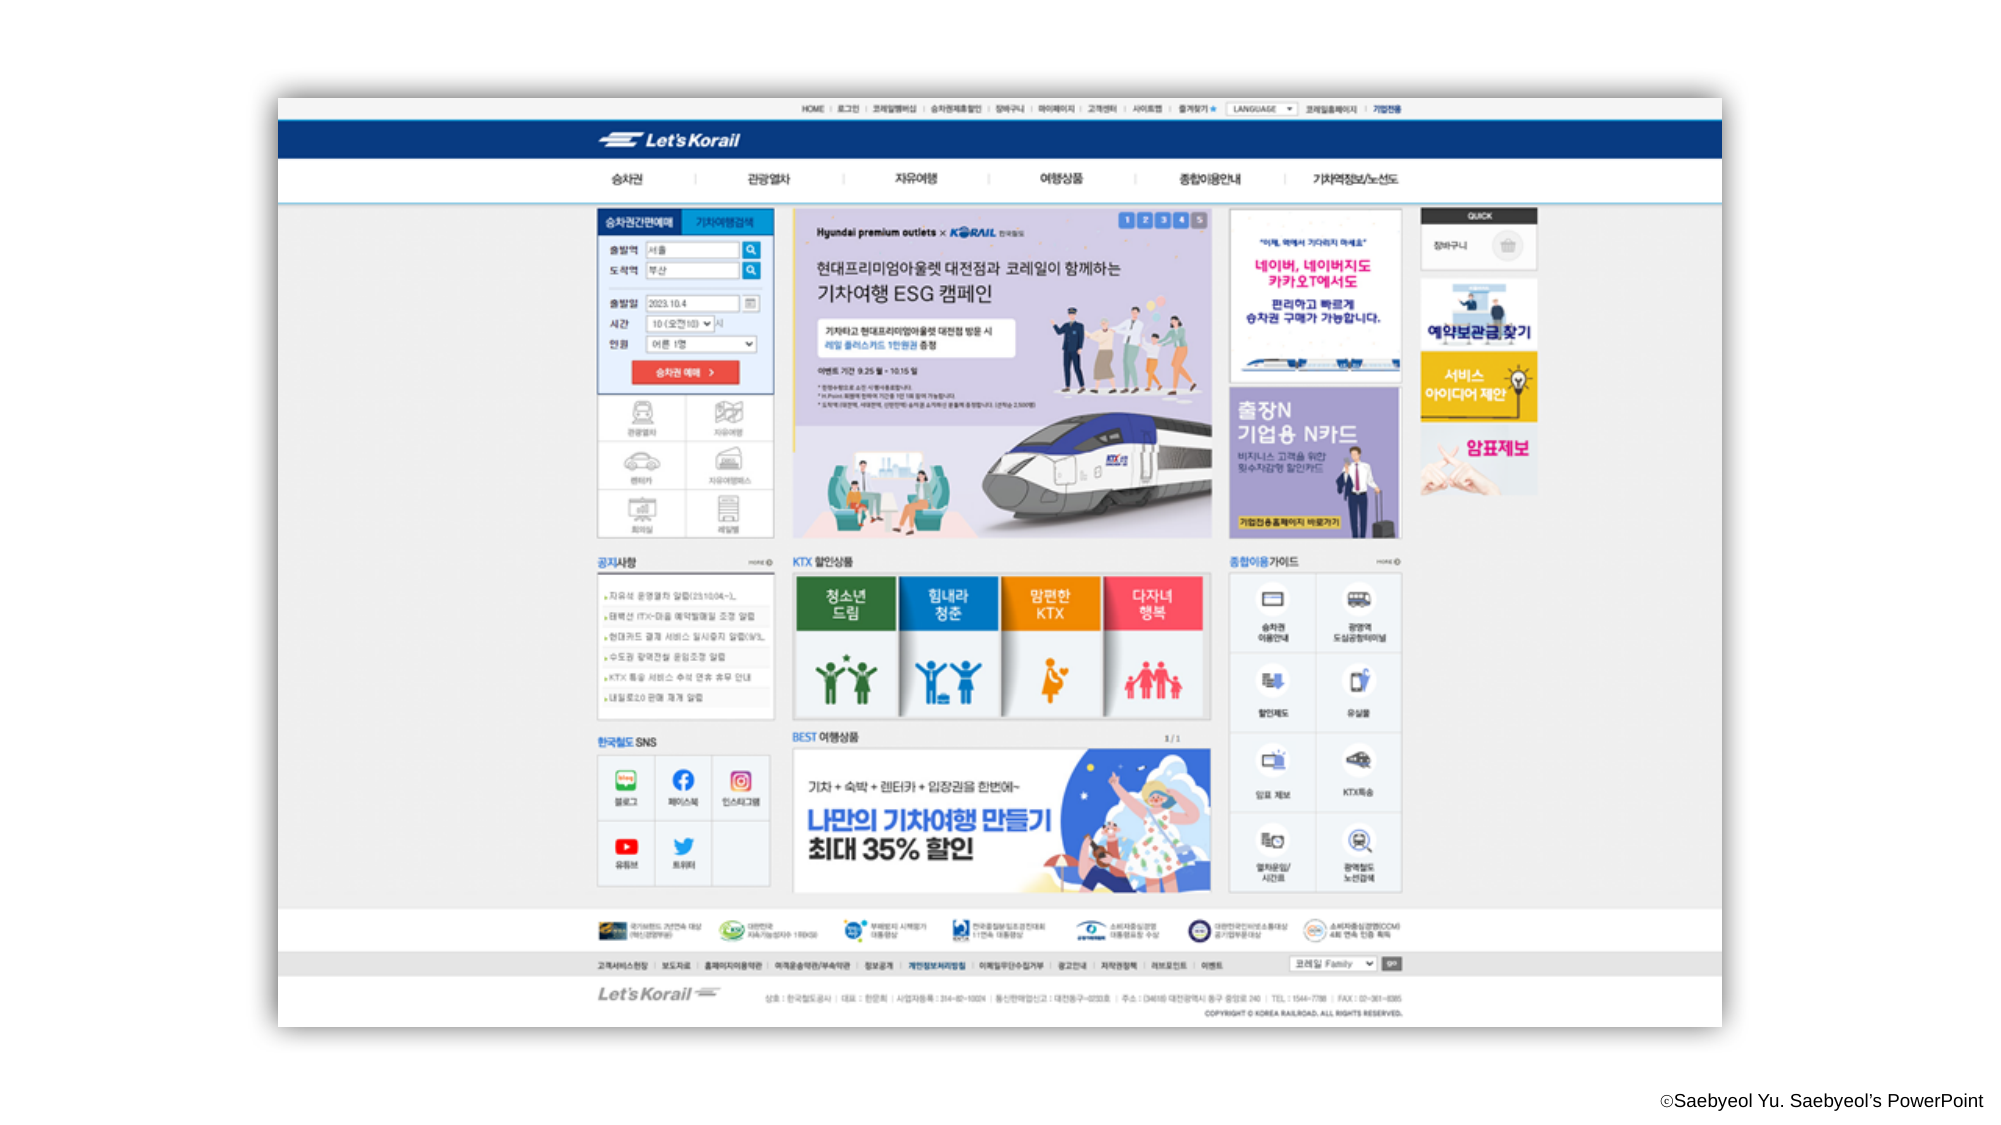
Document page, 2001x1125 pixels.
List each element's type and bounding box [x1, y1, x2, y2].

picture [278, 98, 1722, 119]
picture [278, 122, 1722, 1027]
